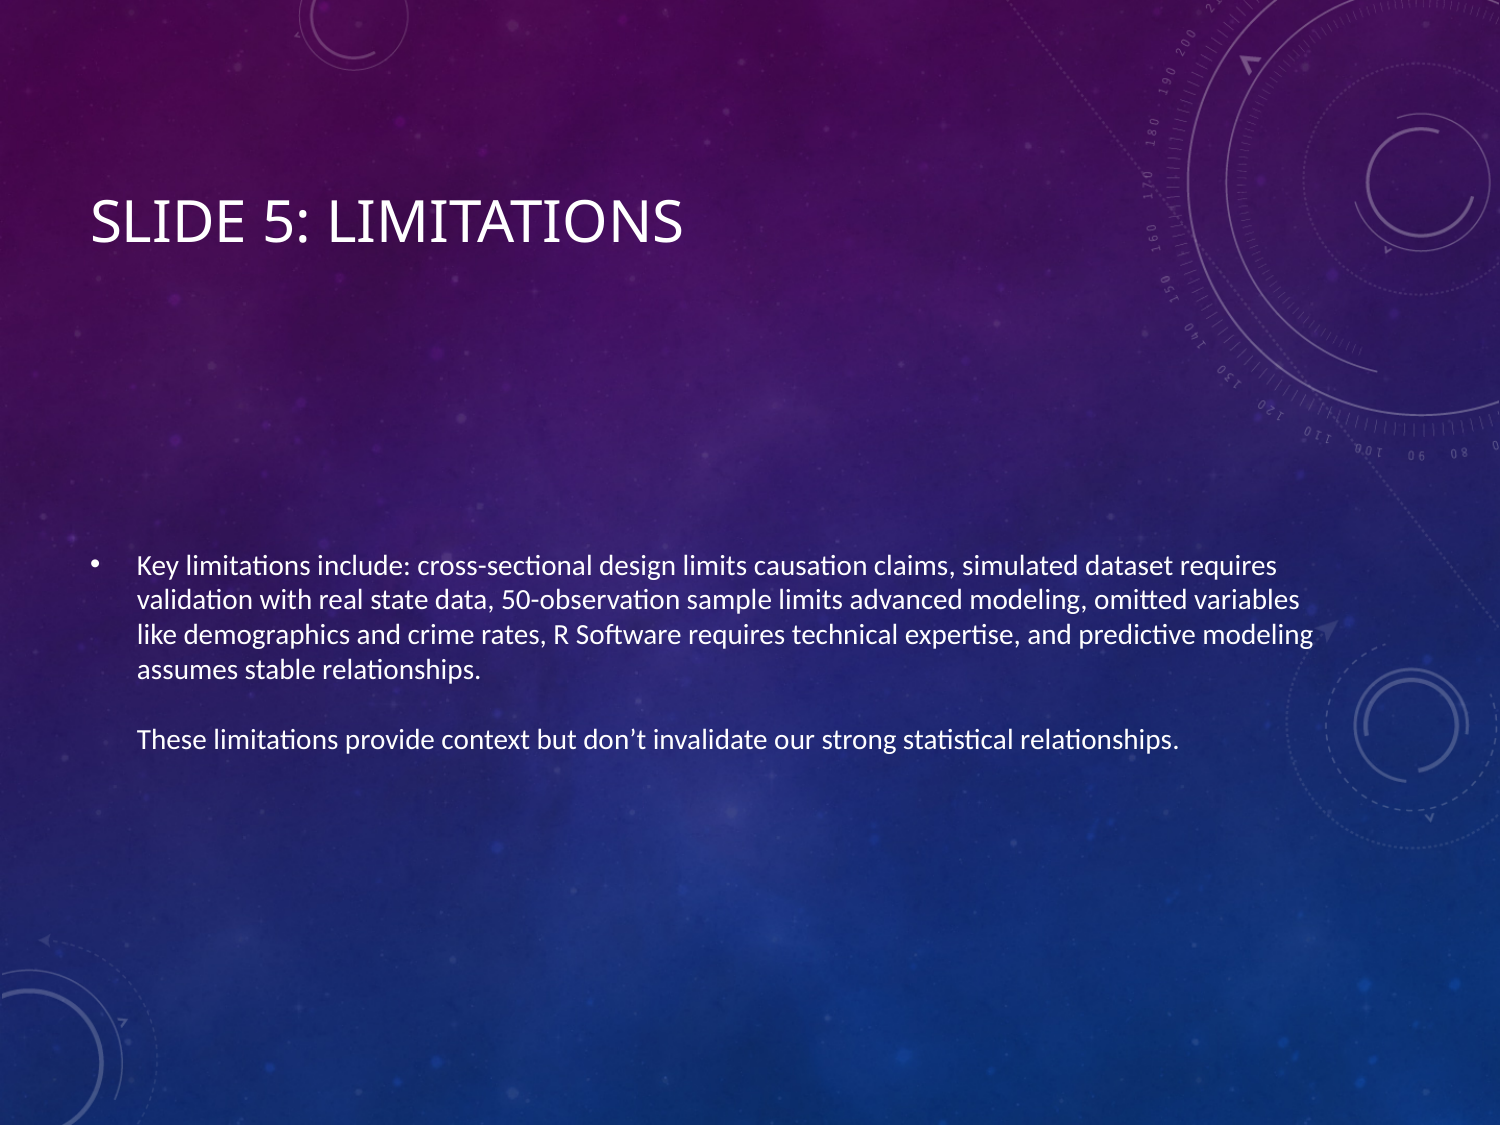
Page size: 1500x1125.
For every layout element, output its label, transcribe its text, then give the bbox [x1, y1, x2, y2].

picture [0, 0, 1500, 1125]
title Slide 5: Limitations [75, 99, 1350, 339]
list Key limitations include: cross-sectional design limits causation claims, simulated dataset requires validation with real state data, 50-observation sample limits advanced modeling, omitted variables like demographics and crime rates, R Software requires technical expertise, and predictive modeling assumes stable relationships. These limitations provide context but don’t invalidate our strong statistical relationships. [75, 351, 1350, 950]
